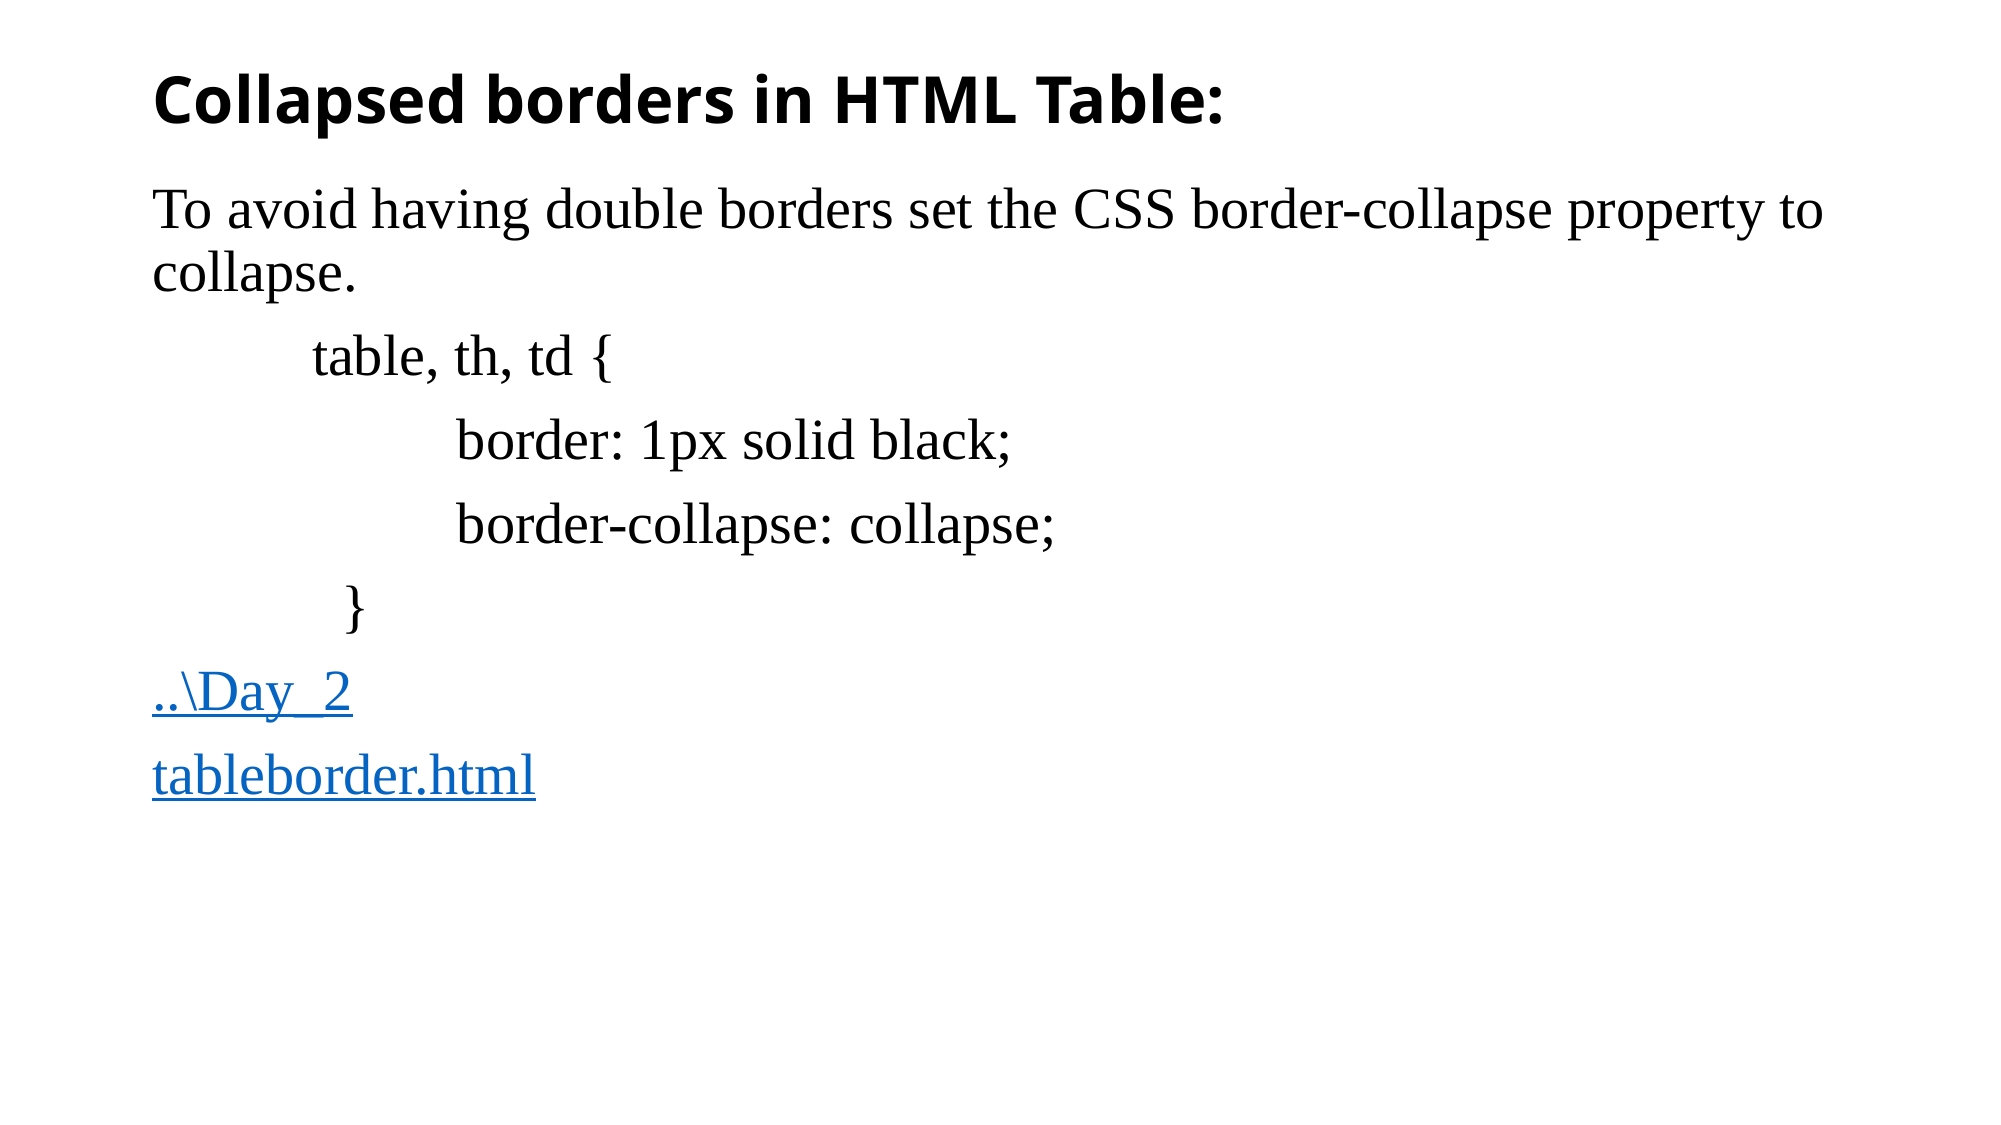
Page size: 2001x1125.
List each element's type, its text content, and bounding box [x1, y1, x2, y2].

title Collapsed borders in HTML Table: [137, 59, 1863, 146]
list To avoid having double borders set the CSS border-collapse property to collapse. table, th, td { border: 1px solid black; border-collapse: collapse; } ..\Day_2 tableborder.html [137, 170, 1863, 1014]
